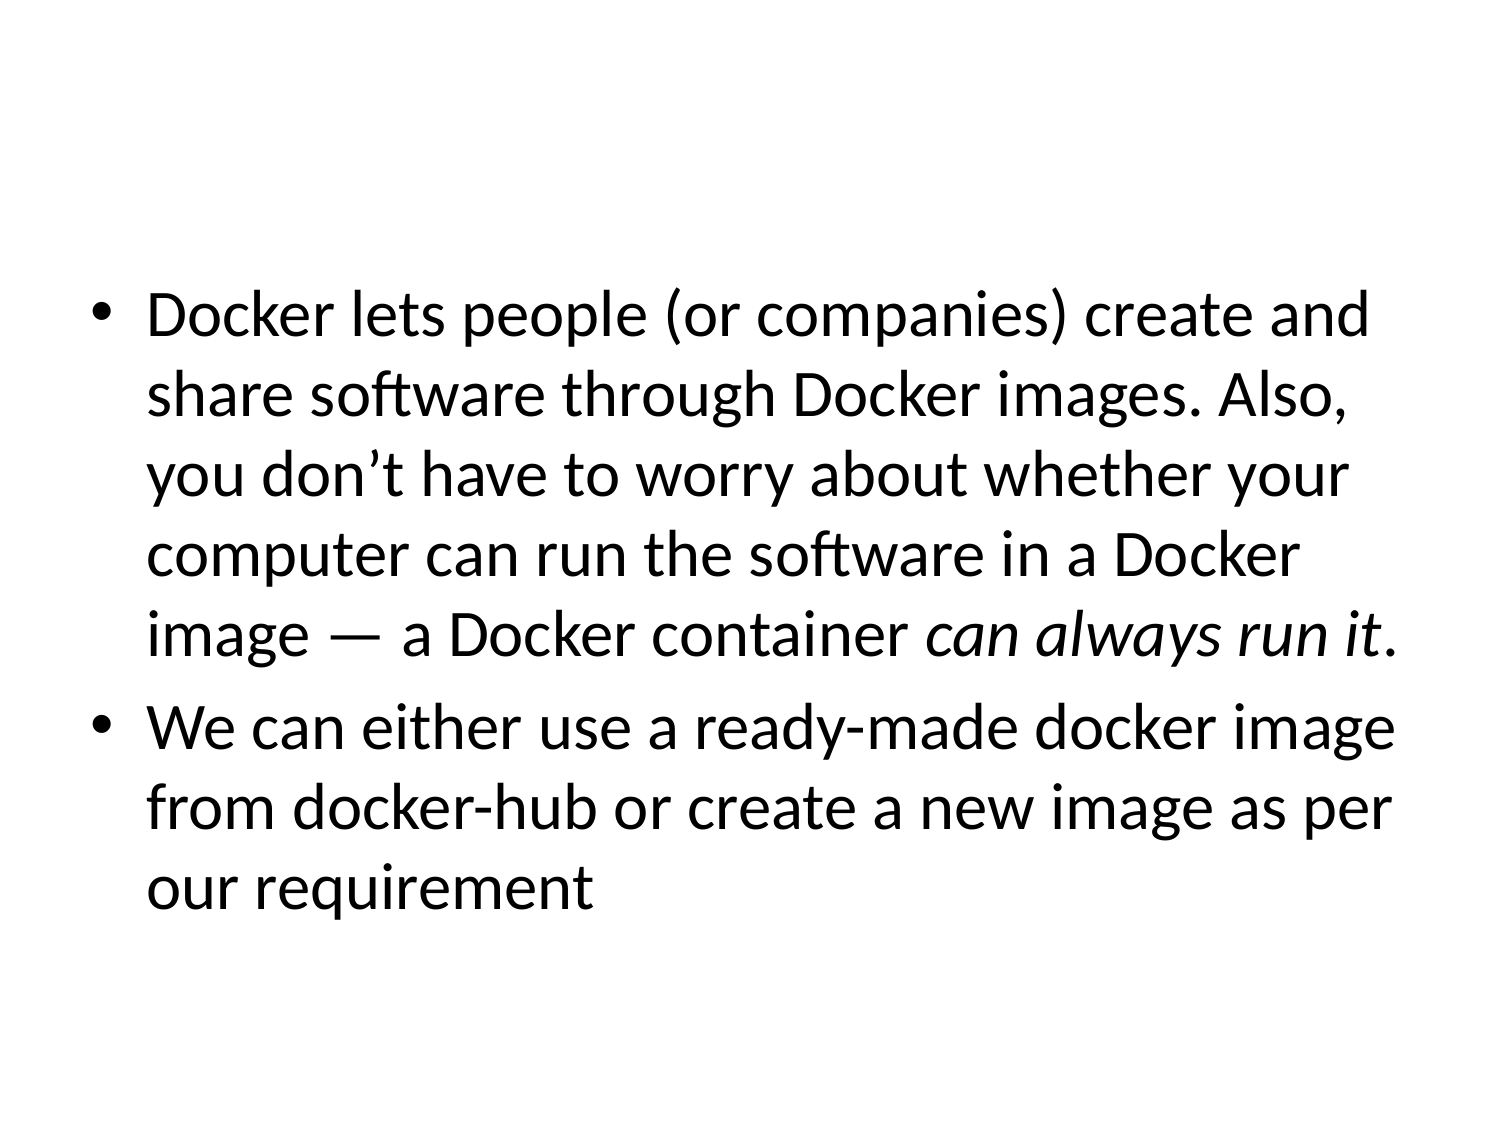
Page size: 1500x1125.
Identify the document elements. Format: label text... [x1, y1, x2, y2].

list Docker lets people (or companies) create and share software through Docker images. Also, you don’t have to worry about whether your computer can run the software in a Docker image — a Docker container can always run it. We can either use a ready-made docker image from docker-hub or create a new image as per our requirement [75, 262, 1425, 1005]
